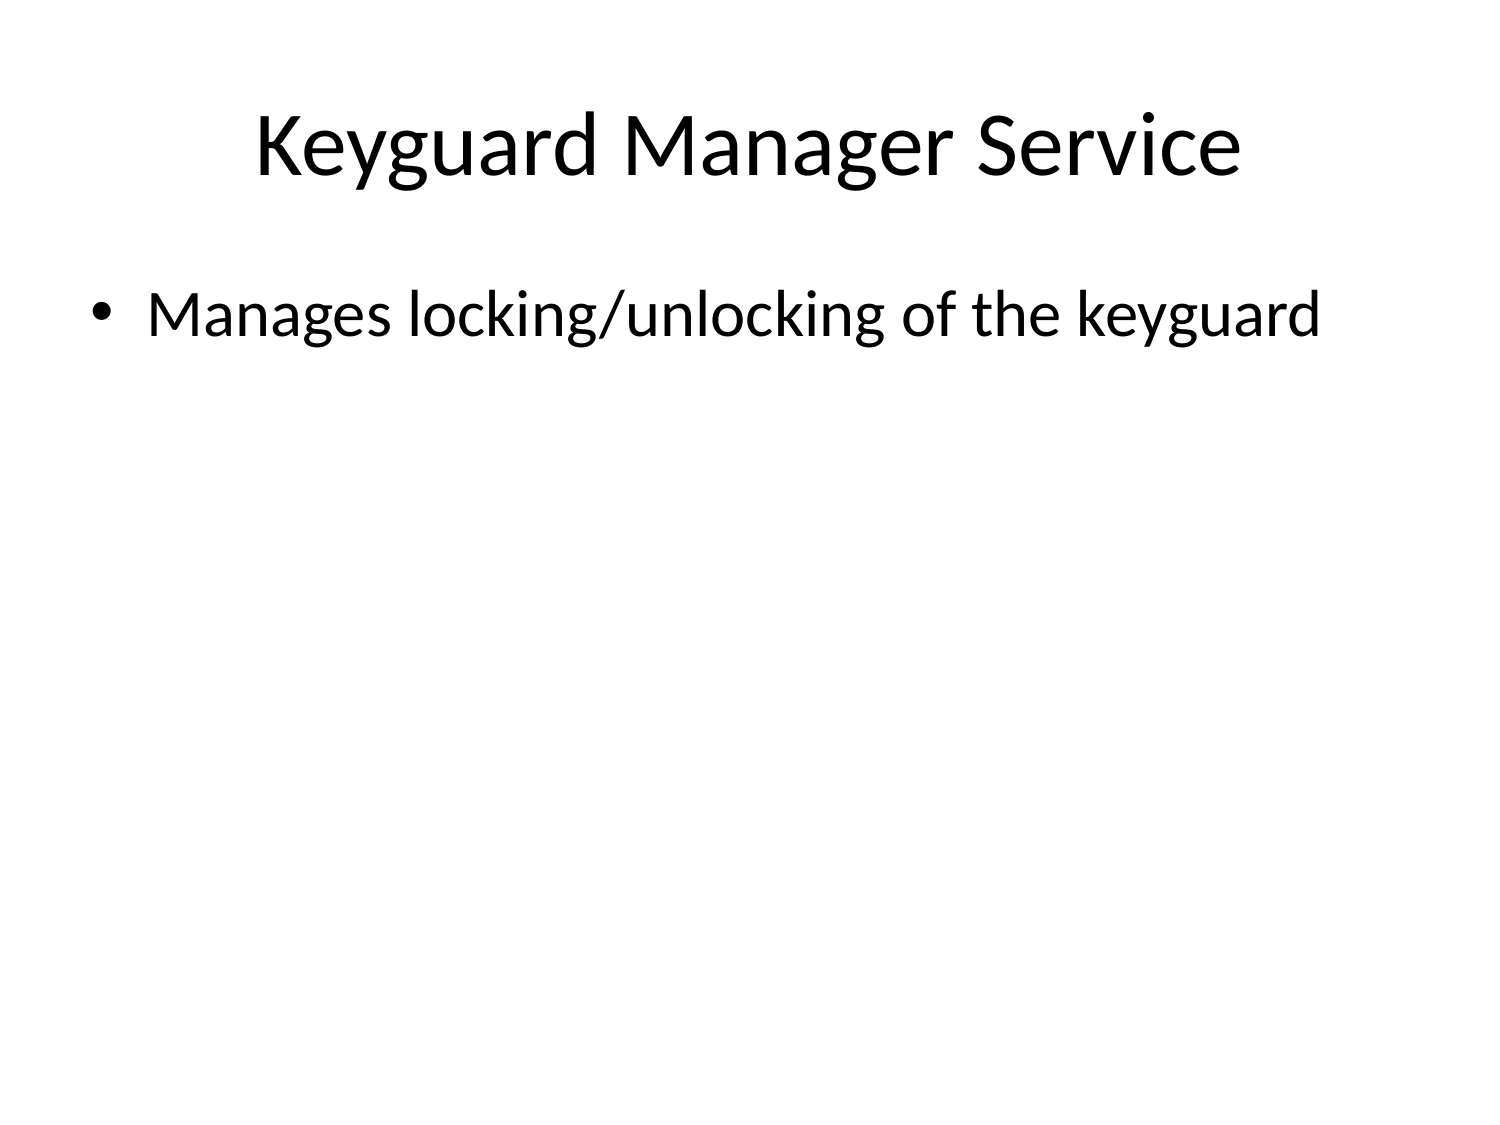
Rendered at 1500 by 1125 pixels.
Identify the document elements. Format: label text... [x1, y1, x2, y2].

title Keyguard Manager Service [75, 45, 1425, 233]
list Manages locking/unlocking of the keyguard [75, 262, 1425, 1005]
